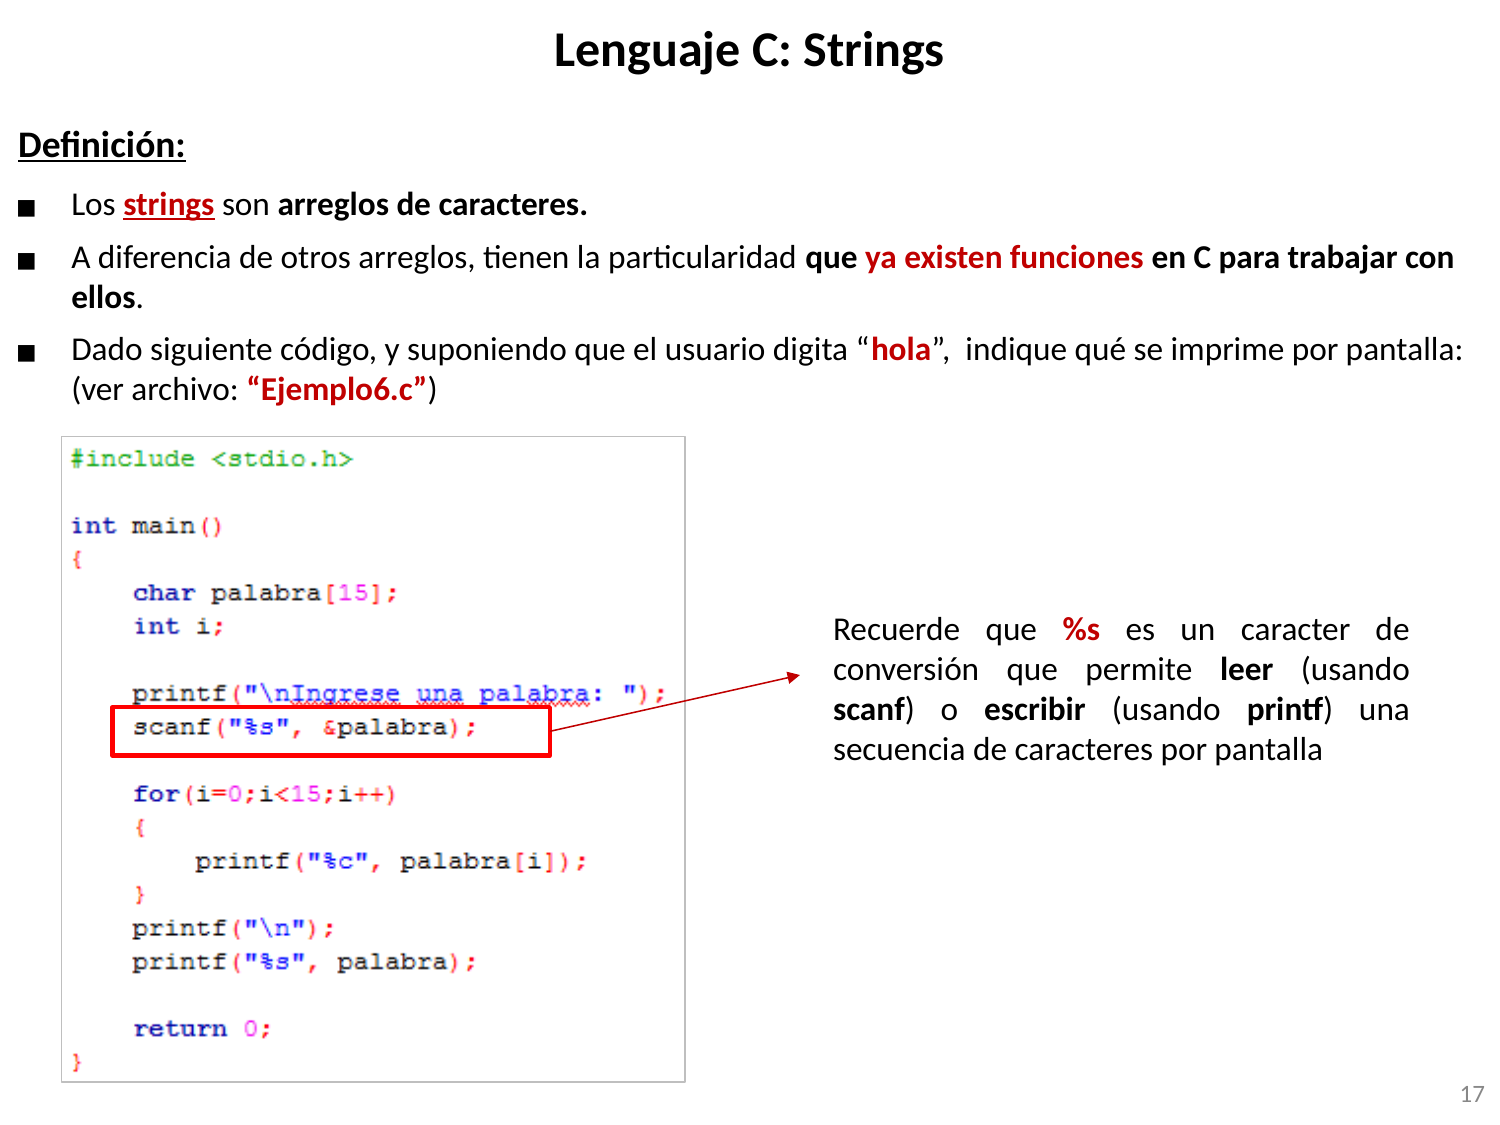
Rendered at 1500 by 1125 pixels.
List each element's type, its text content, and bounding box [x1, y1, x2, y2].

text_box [549, 674, 801, 732]
title Lenguaje C: Strings [75, 0, 1425, 93]
text_box Los strings son arreglos de caracteres. A diferencia de otros arreglos, tienen la particularidad que ya existen funciones en C para trabajar con ellos. Dado siguiente código, y suponiendo que el usuario digita “hola”, indique qué se imprime por pantalla: (ver archivo: “Ejemplo6.c”) [0, 174, 1500, 415]
slide_number 17 [1149, 1062, 1500, 1123]
text_box Recuerde que %s es un caracter de conversión que permite leer (usando scanf) o escribir (usando printf) una secuencia de caracteres por pantalla [818, 599, 1425, 775]
picture [62, 437, 685, 1082]
text_box Definición: [3, 112, 275, 173]
